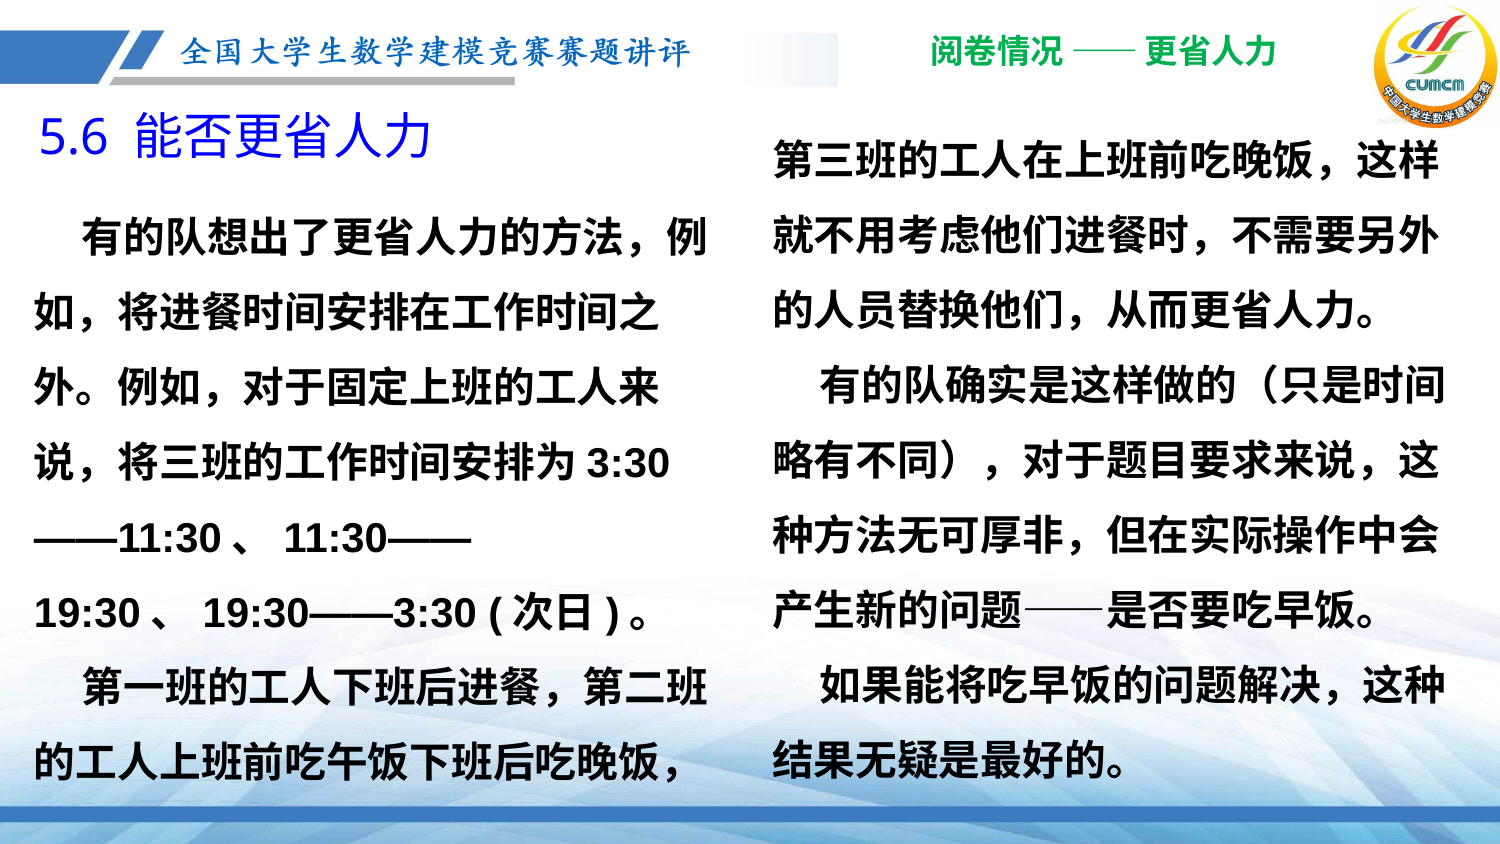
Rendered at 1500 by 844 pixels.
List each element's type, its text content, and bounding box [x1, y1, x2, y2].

text_box 第三班的工人在上班前吃晚饭，这样就不用考虑他们进餐时，不需要另外的人员替换他们，从而更省人力。 有的队确实是这样做的（只是时间略有不同），对于题目要求来说，这种方法无可厚非，但在实际操作中会产生新的问题——是否要吃早饭。 如果能将吃早饭的问题解决，这种结果无疑是最好的。 [757, 101, 1467, 792]
text_box 有的队想出了更省人力的方法，例如，将进餐时间安排在工作时间之外。例如，对于固定上班的工人来说，将三班的工作时间安排为3:30——11:30、11:30——19:30、19:30——3:30 (次日)。 第一班的工人下班后进餐，第二班的工人上班前吃午饭下班后吃晚饭， [19, 178, 728, 793]
picture [0, 0, 1500, 844]
text_box 5.6 能否更省人力 [23, 96, 449, 172]
text_box 阅卷情况 —— 更省人力 [838, 23, 1371, 97]
